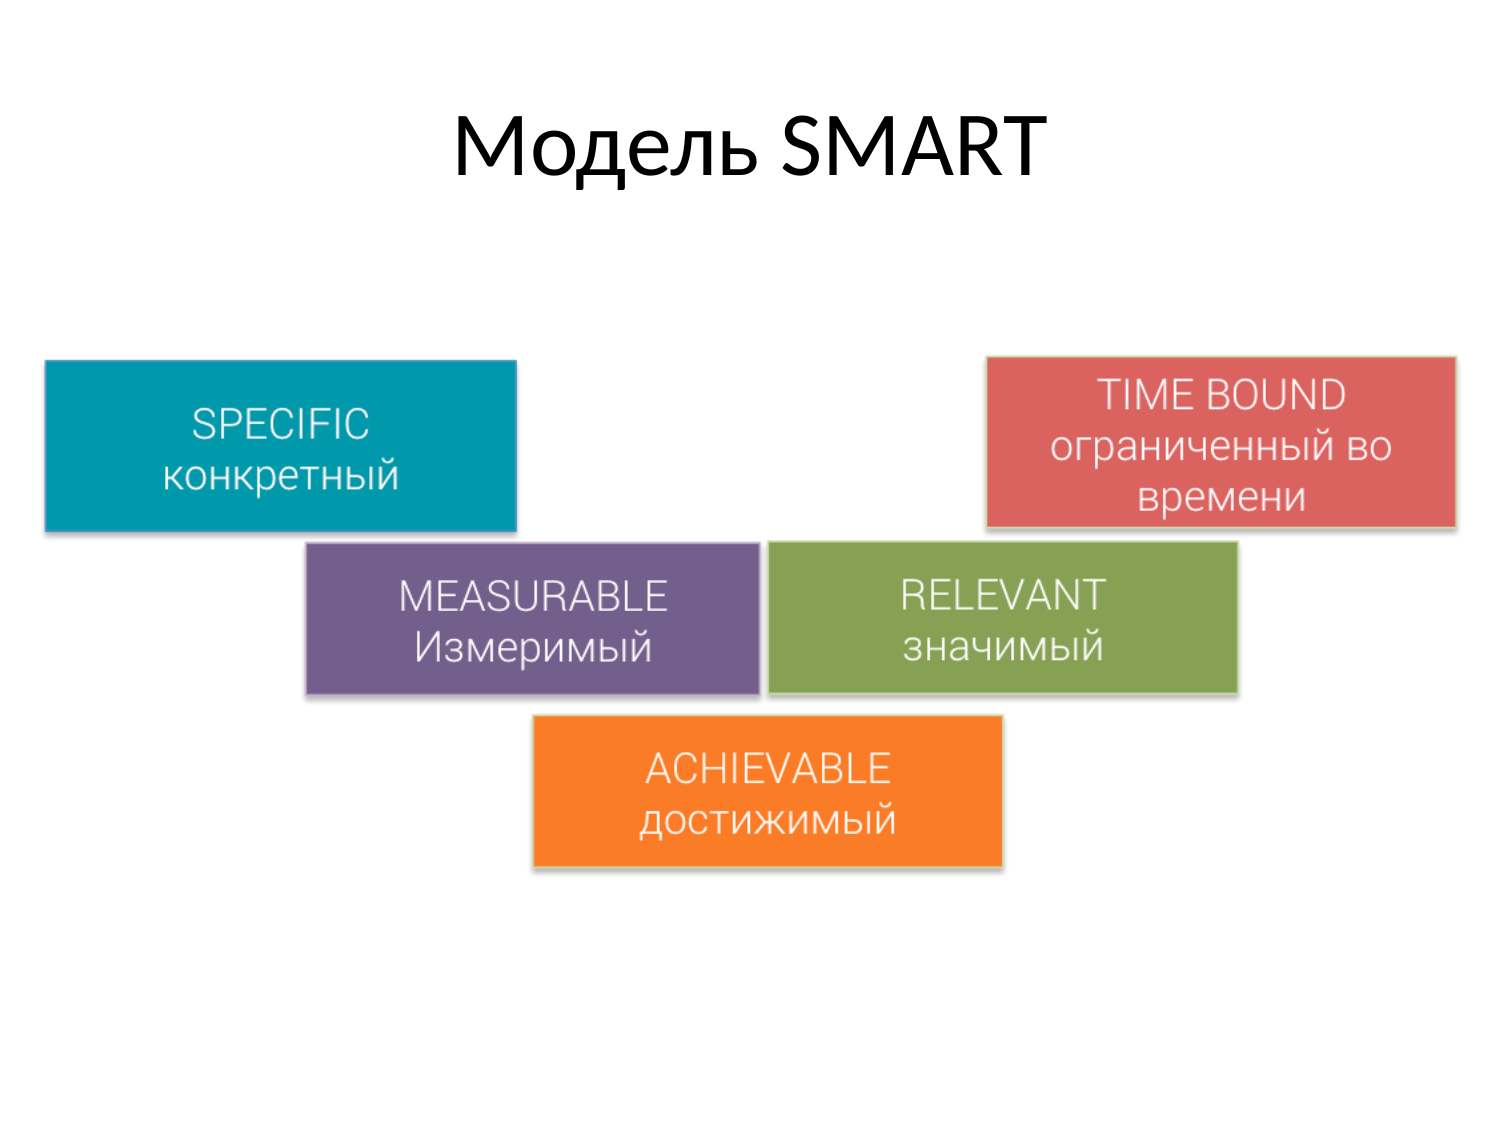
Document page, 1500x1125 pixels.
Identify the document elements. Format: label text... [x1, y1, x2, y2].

title Модель SMART [75, 45, 1425, 233]
picture [23, 336, 1471, 882]
